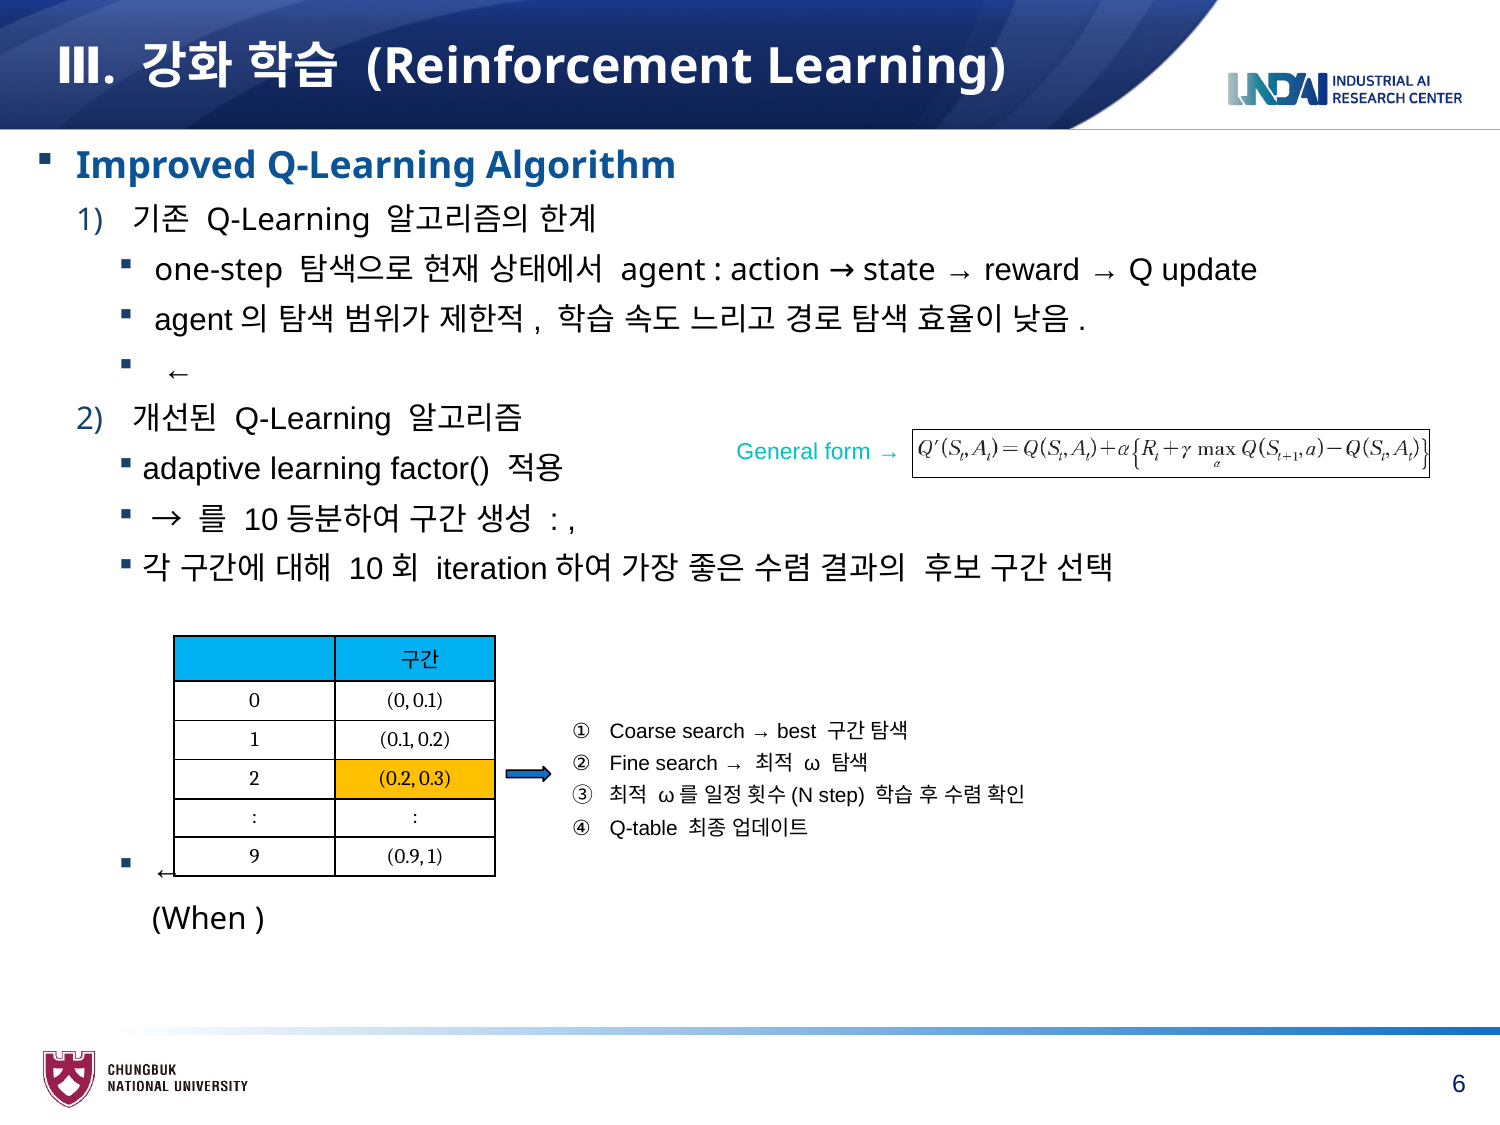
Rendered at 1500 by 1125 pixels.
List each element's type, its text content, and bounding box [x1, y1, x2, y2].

title Ⅲ. 강화 학습 (Reinforcement Learning) [55, 10, 1375, 116]
picture [41, 1049, 249, 1109]
picture [0, 0, 1500, 129]
text_box [506, 766, 551, 782]
picture [912, 429, 1430, 478]
text_box General form → [715, 429, 910, 472]
text_box Coarse search → best 구간 탐색 Fine search → 최적 ω 탐색 최적 ω를 일정 횟수(N step) 학습 후 수렴 확인 Q-table 최종 업데이트 [557, 702, 1141, 847]
